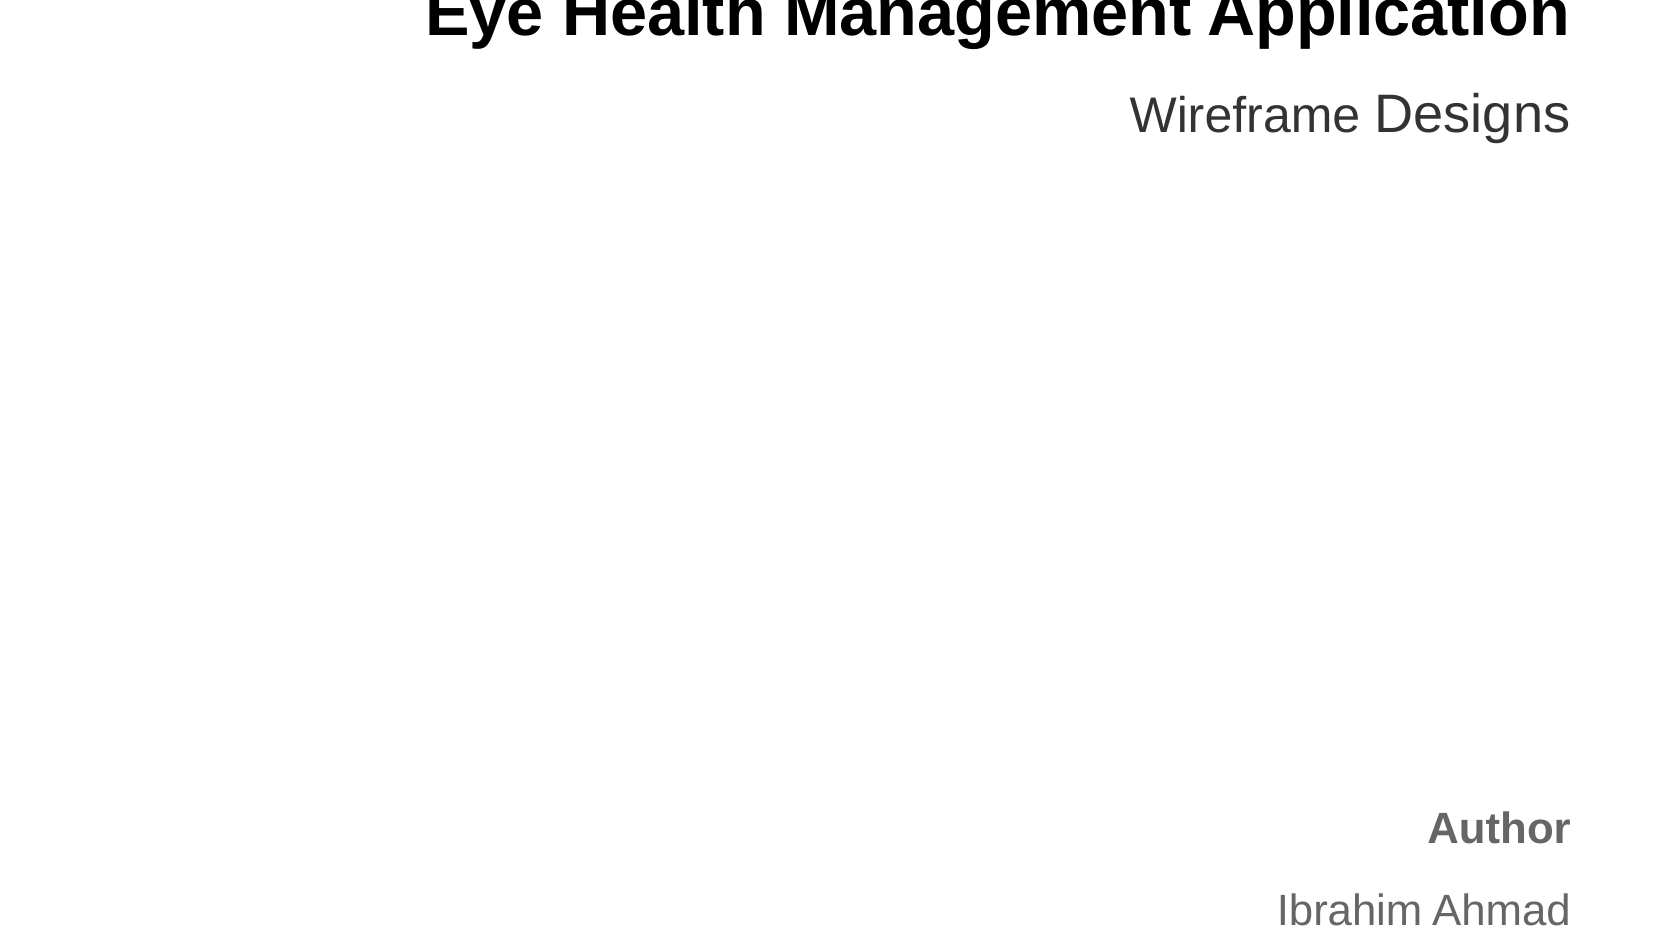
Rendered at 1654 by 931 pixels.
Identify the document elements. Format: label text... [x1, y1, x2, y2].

subtitle Eye Health Management Application Wireframe Designs Author Ibrahim Ahmad [82, 0, 1571, 931]
